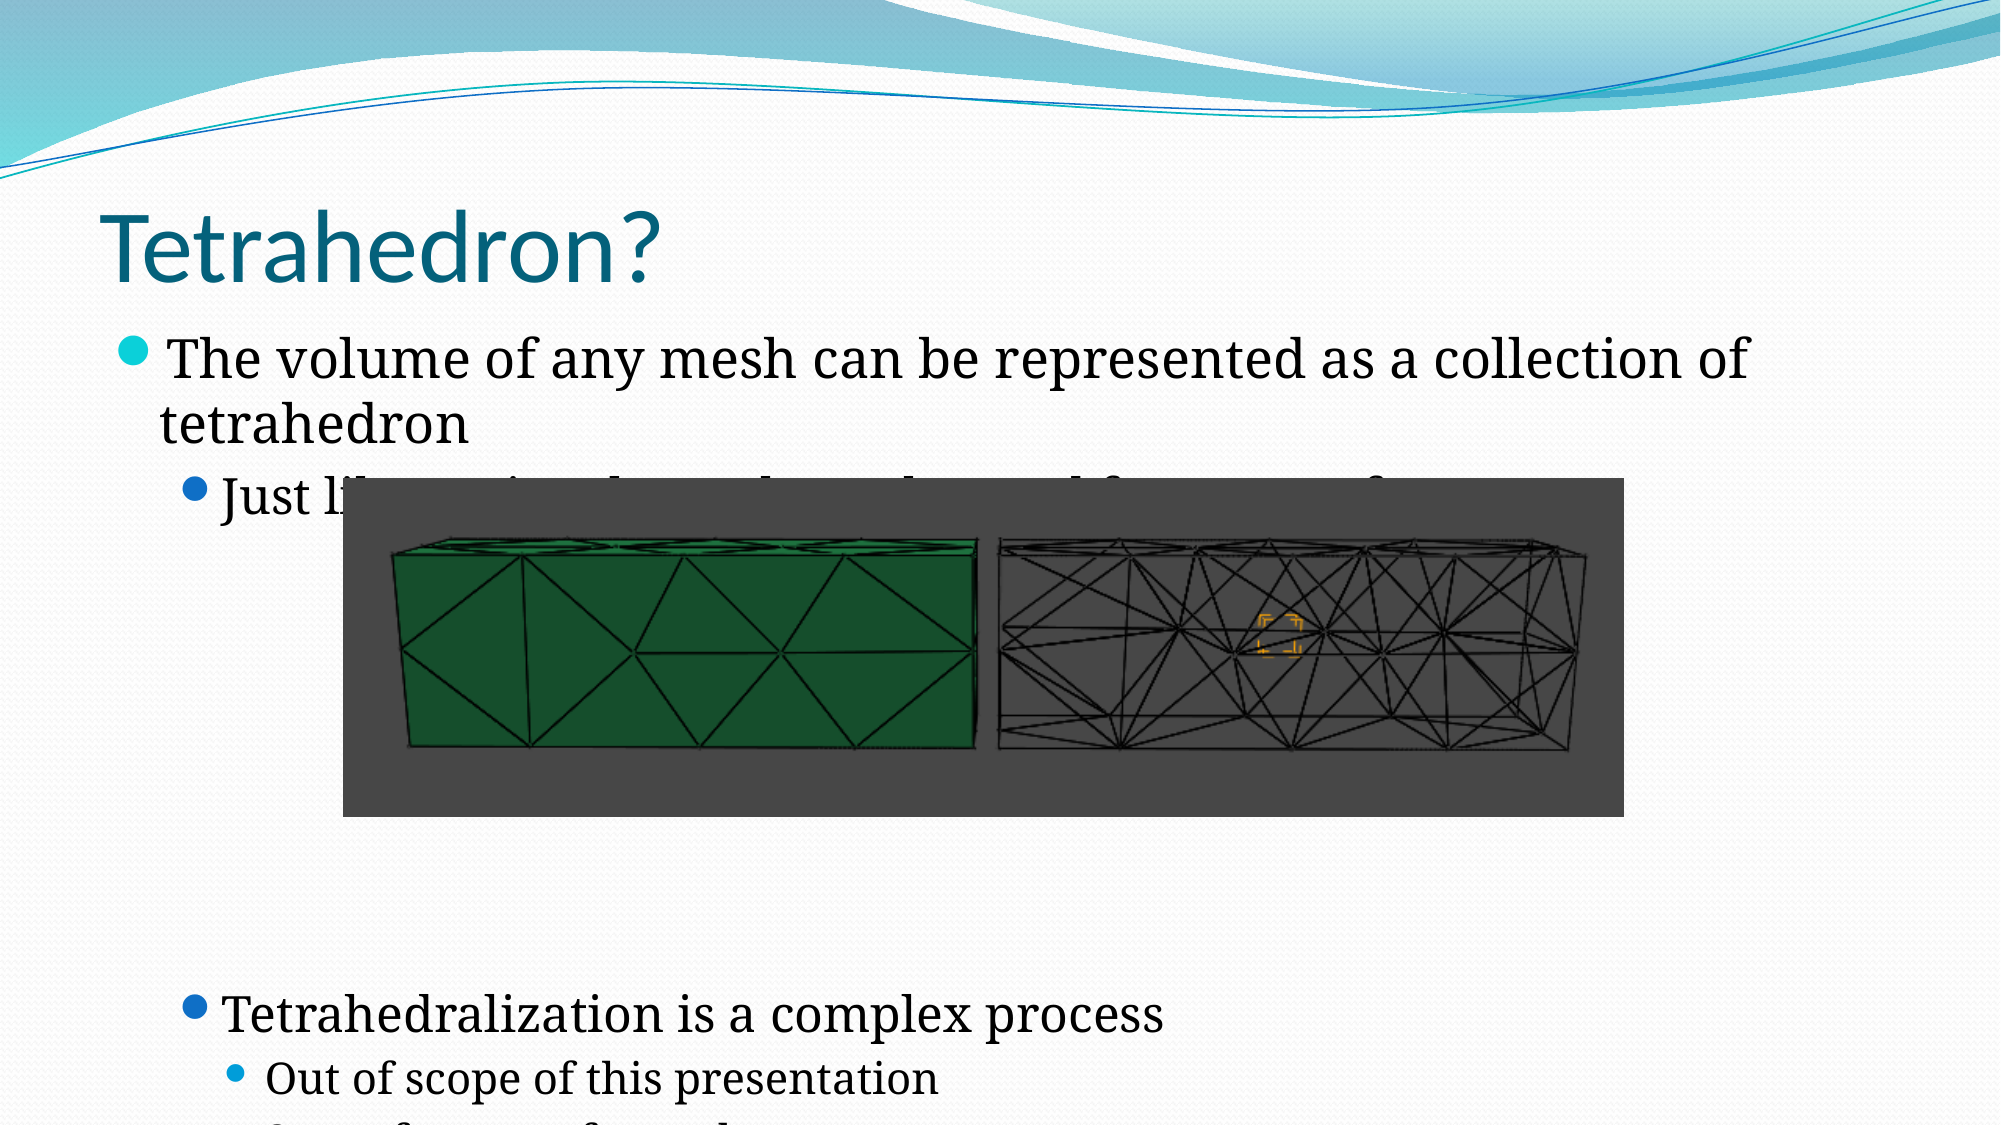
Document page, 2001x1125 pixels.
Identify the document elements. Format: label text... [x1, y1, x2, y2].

picture [343, 478, 1624, 817]
title Tetrahedron? [99, 115, 1900, 303]
list The volume of any mesh can be represented as a collection of tetrahedron Just like a triangle mesh can be used for any surface Tetrahedralization is a complex process Out of scope of this presentation See references for tools [99, 317, 1900, 1038]
